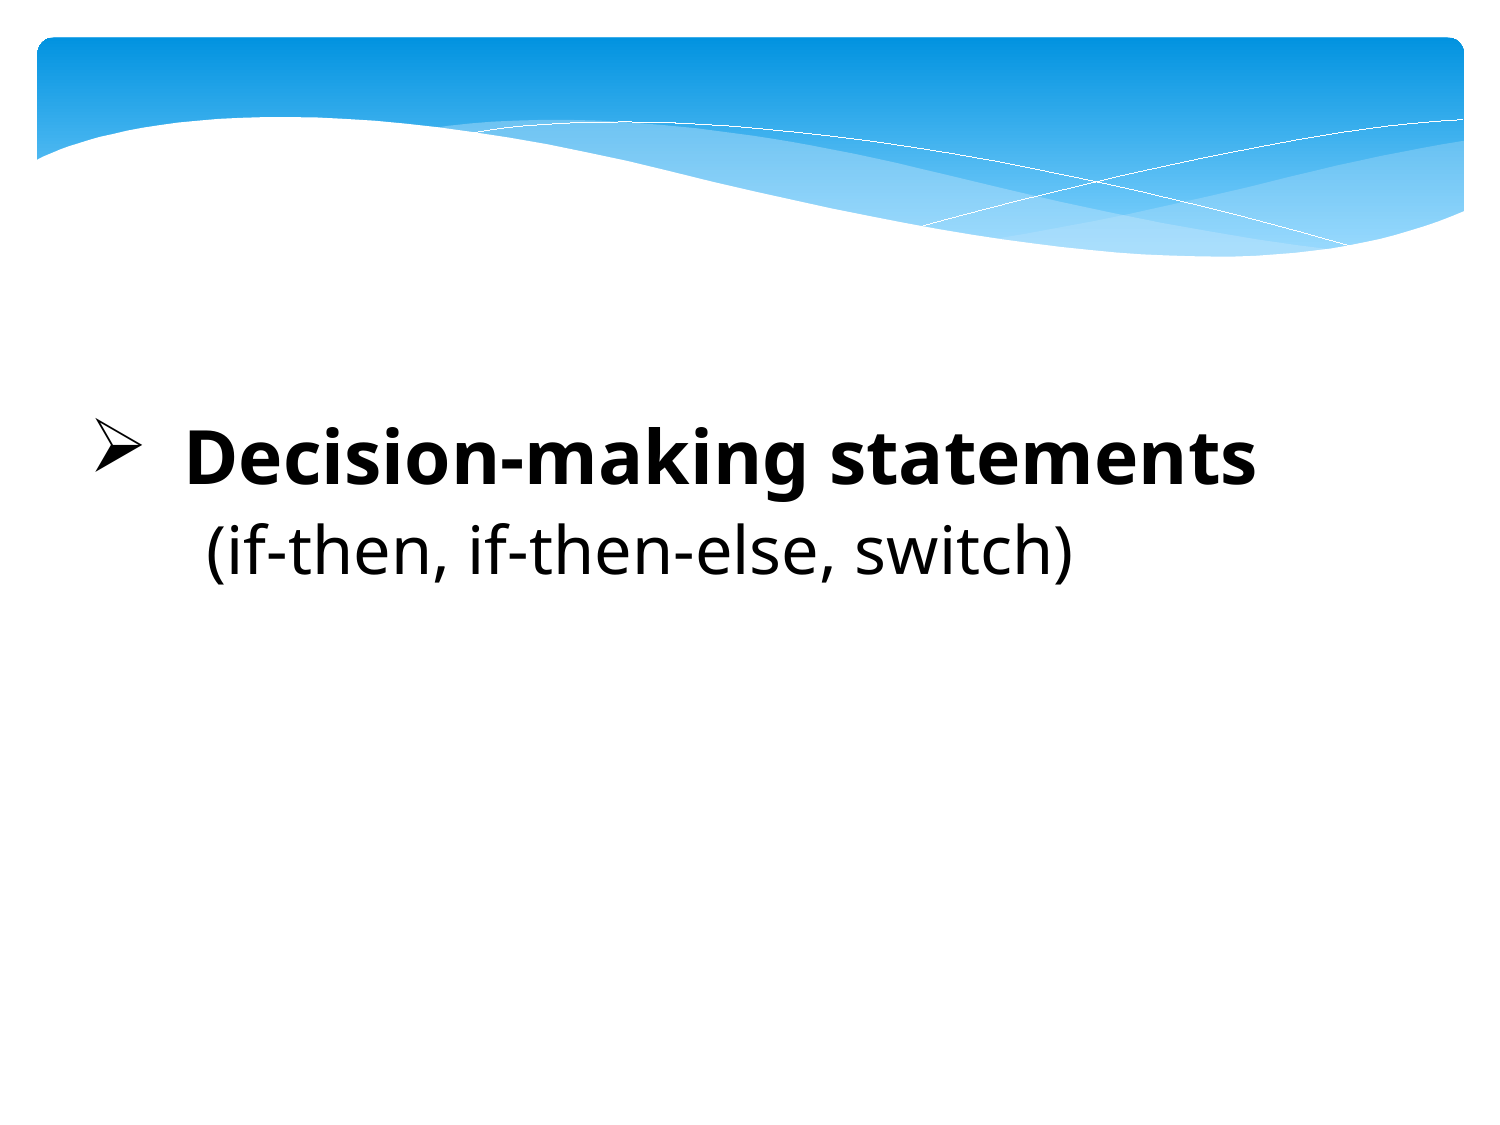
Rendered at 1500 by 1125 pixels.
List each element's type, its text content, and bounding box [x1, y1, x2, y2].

text_box Decision-making statements (if-then, if-then-else, switch) [74, 312, 1438, 688]
